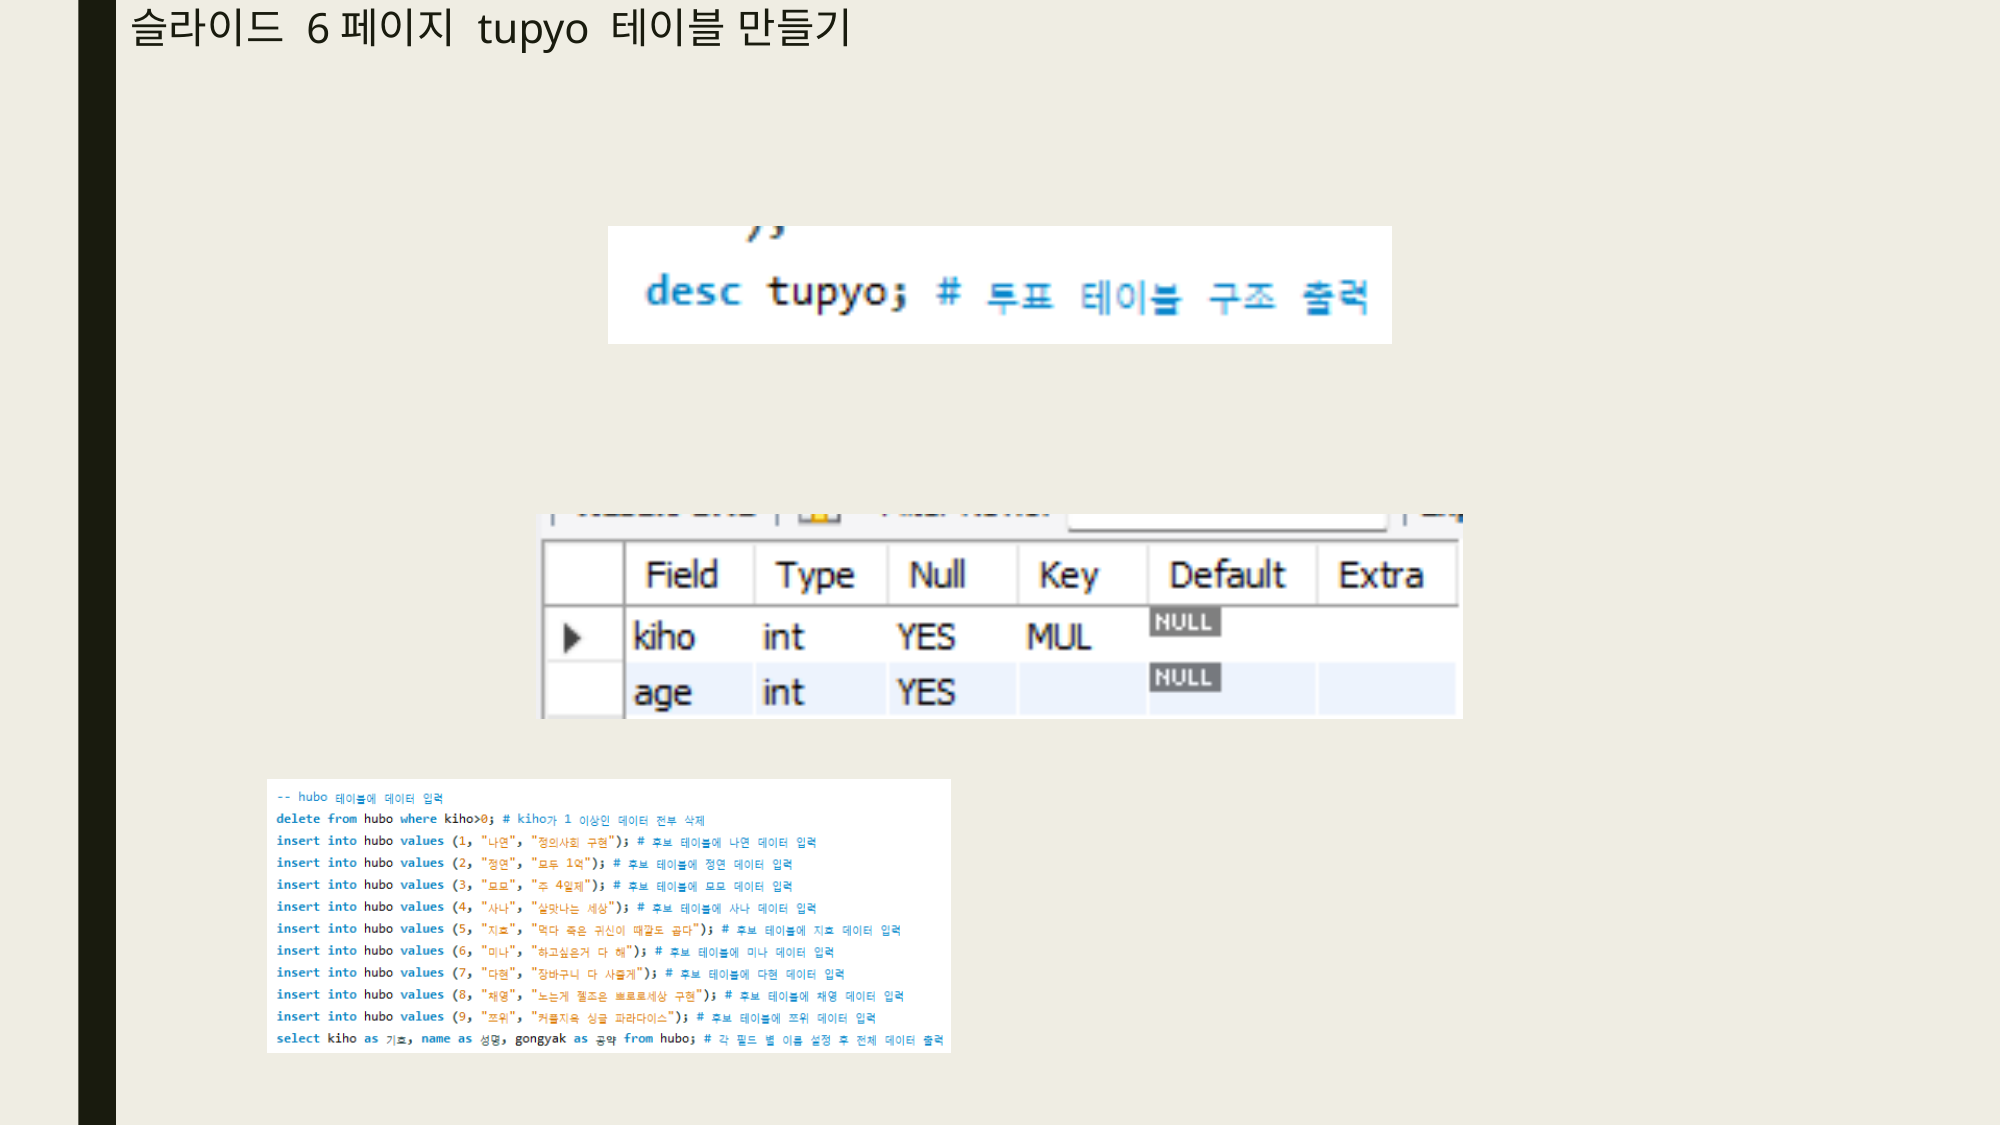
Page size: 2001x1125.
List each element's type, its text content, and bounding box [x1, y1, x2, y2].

picture [267, 779, 951, 1053]
picture [536, 514, 1463, 719]
picture [608, 226, 1392, 344]
title 슬라이드 6페이지 tupyo 테이블 만들기 [115, 0, 1691, 79]
